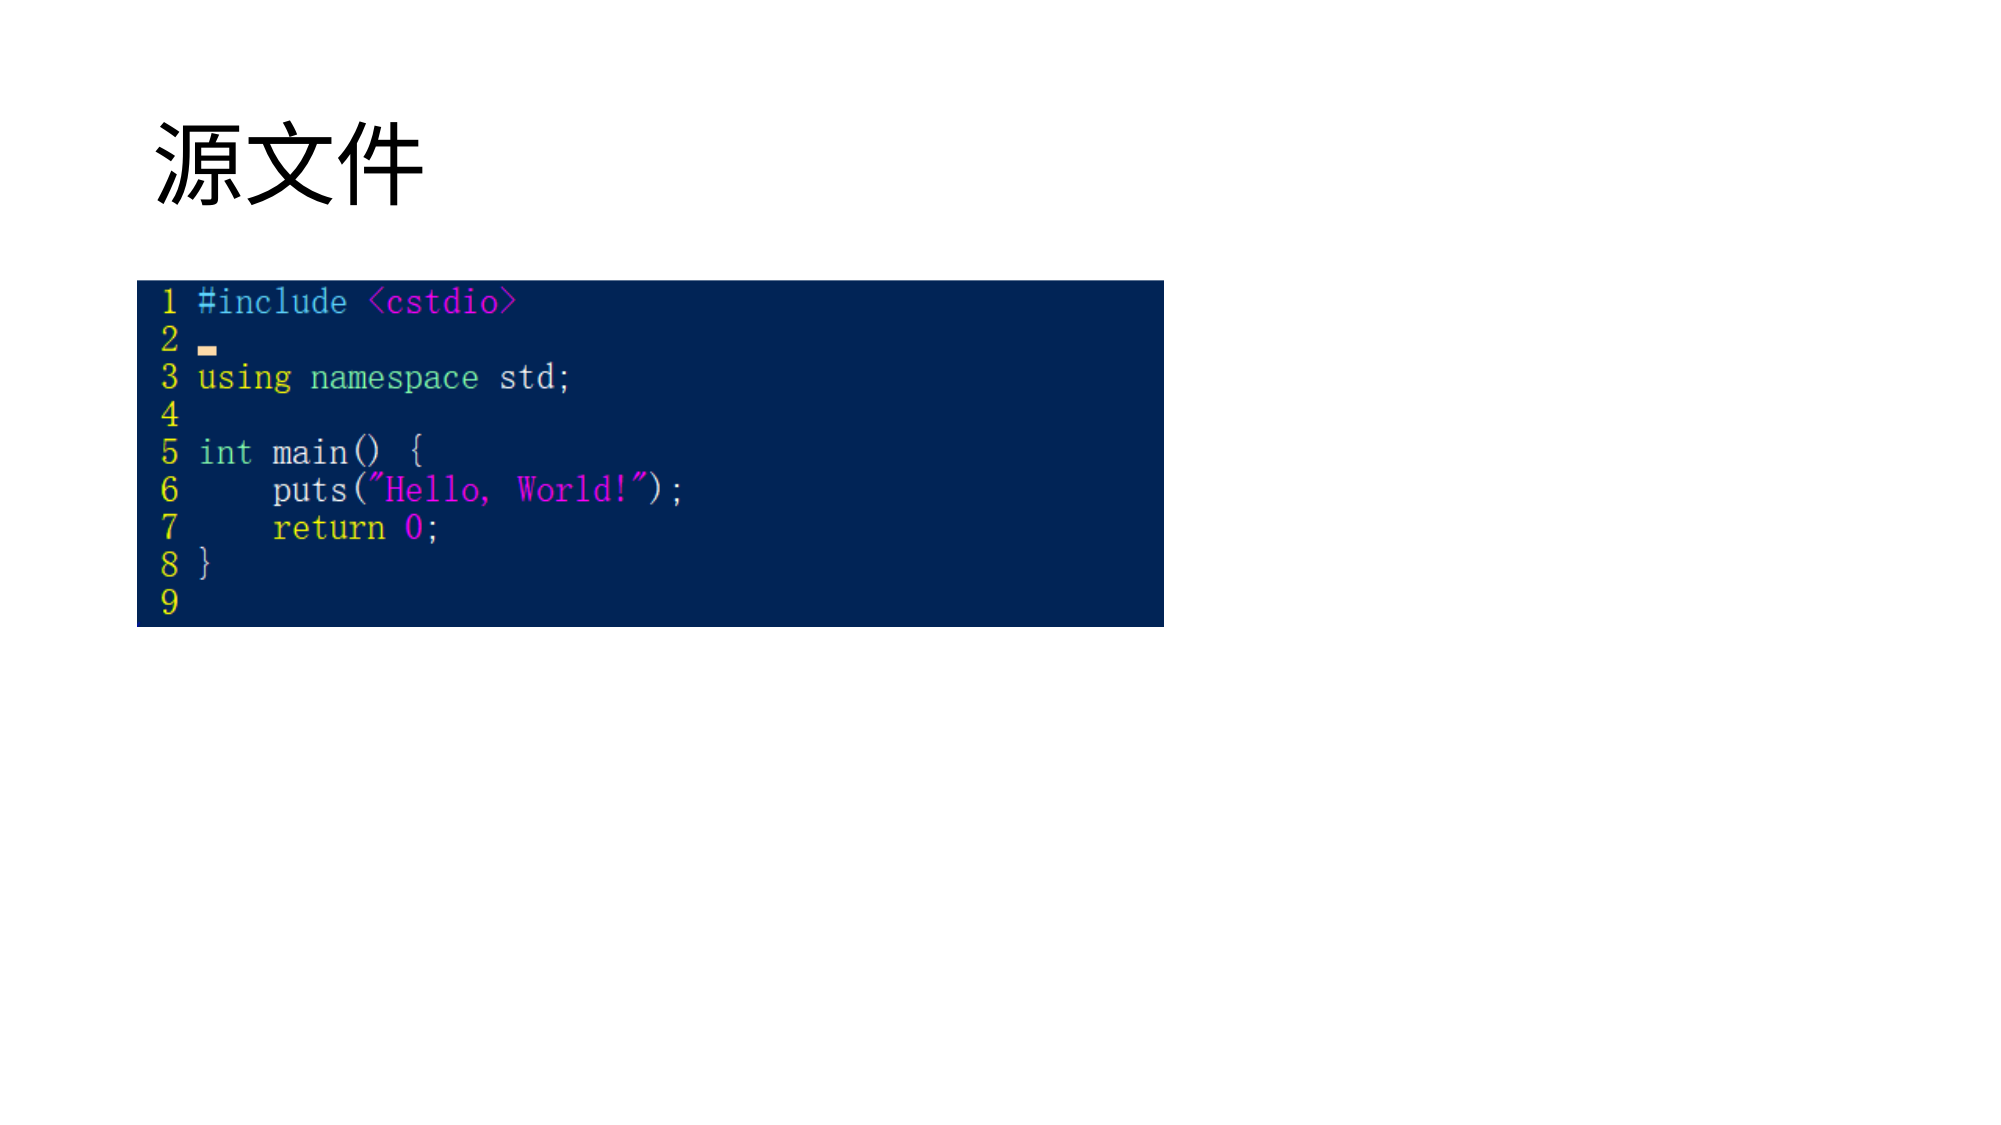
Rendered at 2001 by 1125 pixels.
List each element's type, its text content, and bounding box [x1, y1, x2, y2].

title 源文件 [137, 59, 1863, 278]
picture [137, 279, 1164, 627]
